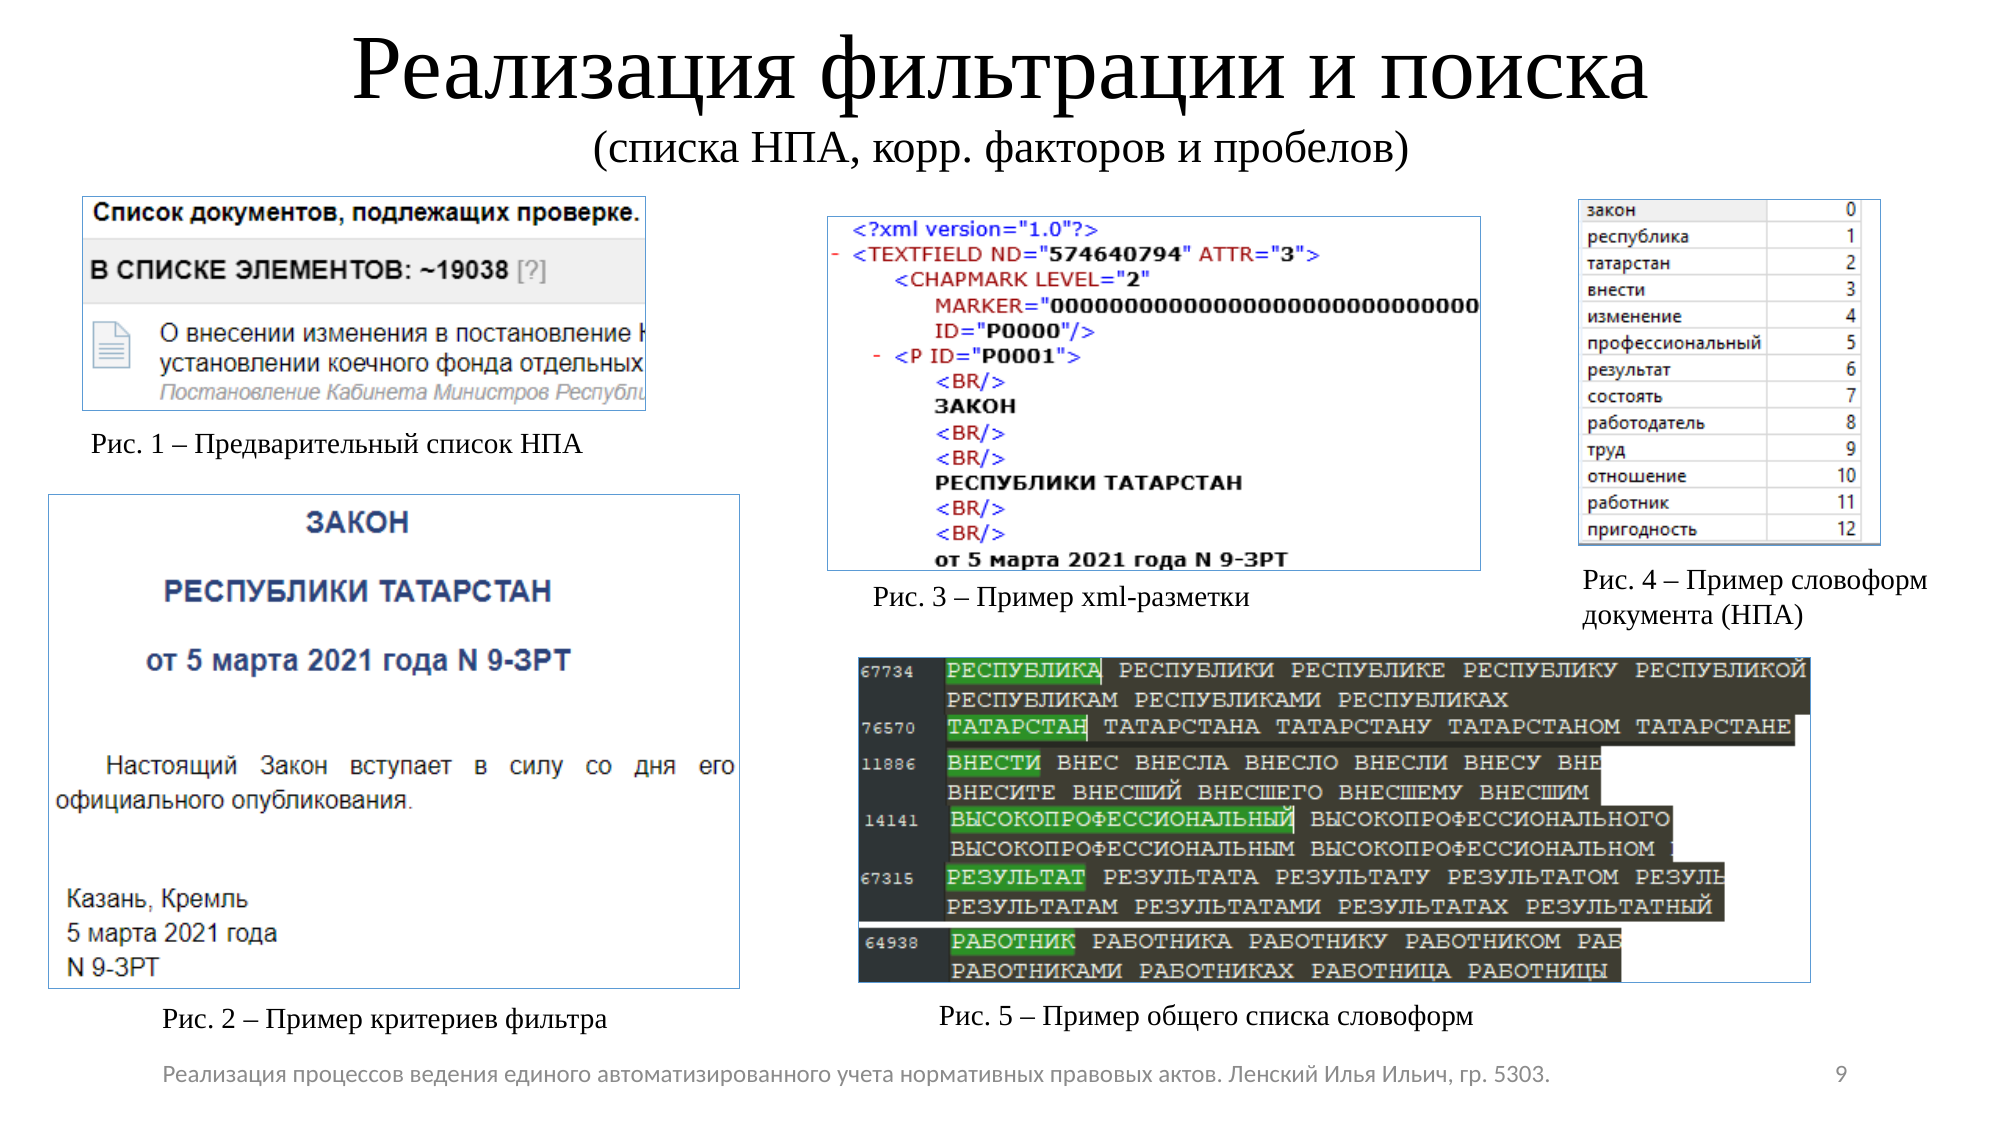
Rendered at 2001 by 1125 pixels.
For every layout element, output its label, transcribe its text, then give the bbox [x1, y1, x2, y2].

text_box Рис. 5 – Пример общего списка словоформ [924, 988, 1600, 1039]
text_box Рис. 4 – Пример словоформ документа (НПА) [1567, 552, 1987, 638]
picture [1578, 199, 1881, 545]
text_box Рис. 1 – Предварительный список НПА [76, 417, 630, 468]
footer Реализация процессов ведения единого автоматизированного учета нормативных правовых актов. Ленский Илья Ильич, гр. 5303. [137, 1042, 1412, 1103]
slide_number 9 [1412, 1042, 1863, 1103]
picture [82, 196, 646, 411]
picture [826, 216, 1481, 570]
title Реализация фильтрации и поиска (списка НПА, корр. факторов и пробелов) [61, 8, 1942, 170]
text_box Рис. 3 – Пример xml-разметки [858, 570, 1336, 620]
picture [858, 657, 1811, 983]
text_box Рис. 2 – Пример критериев фильтра [147, 992, 681, 1042]
picture [48, 494, 740, 989]
